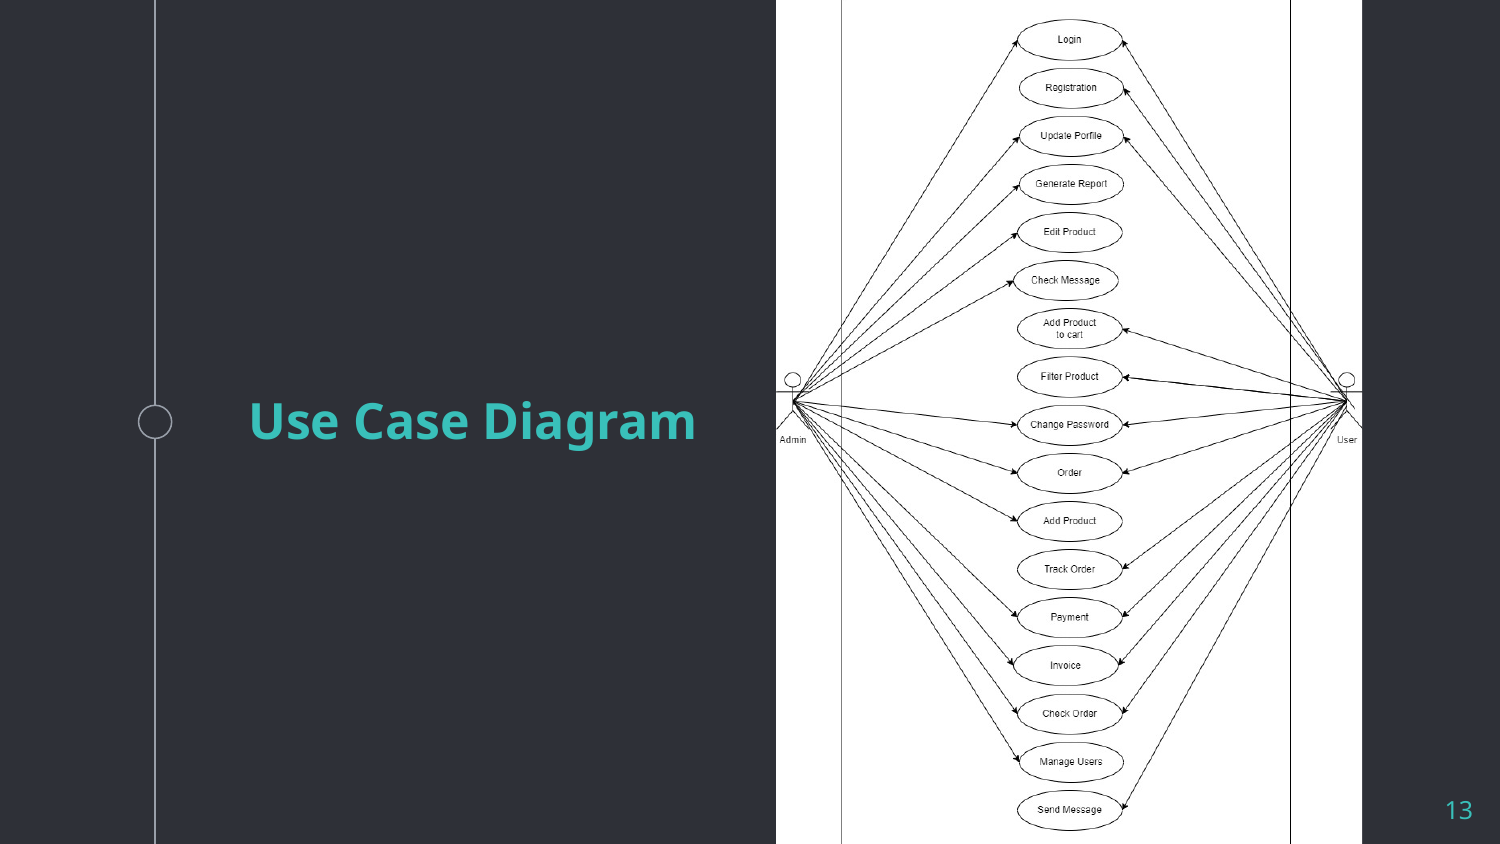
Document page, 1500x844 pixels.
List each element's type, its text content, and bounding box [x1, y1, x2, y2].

picture [775, 0, 1363, 844]
text_box Use Case Diagram [233, 381, 770, 457]
slide_number 13 [1398, 779, 1489, 832]
